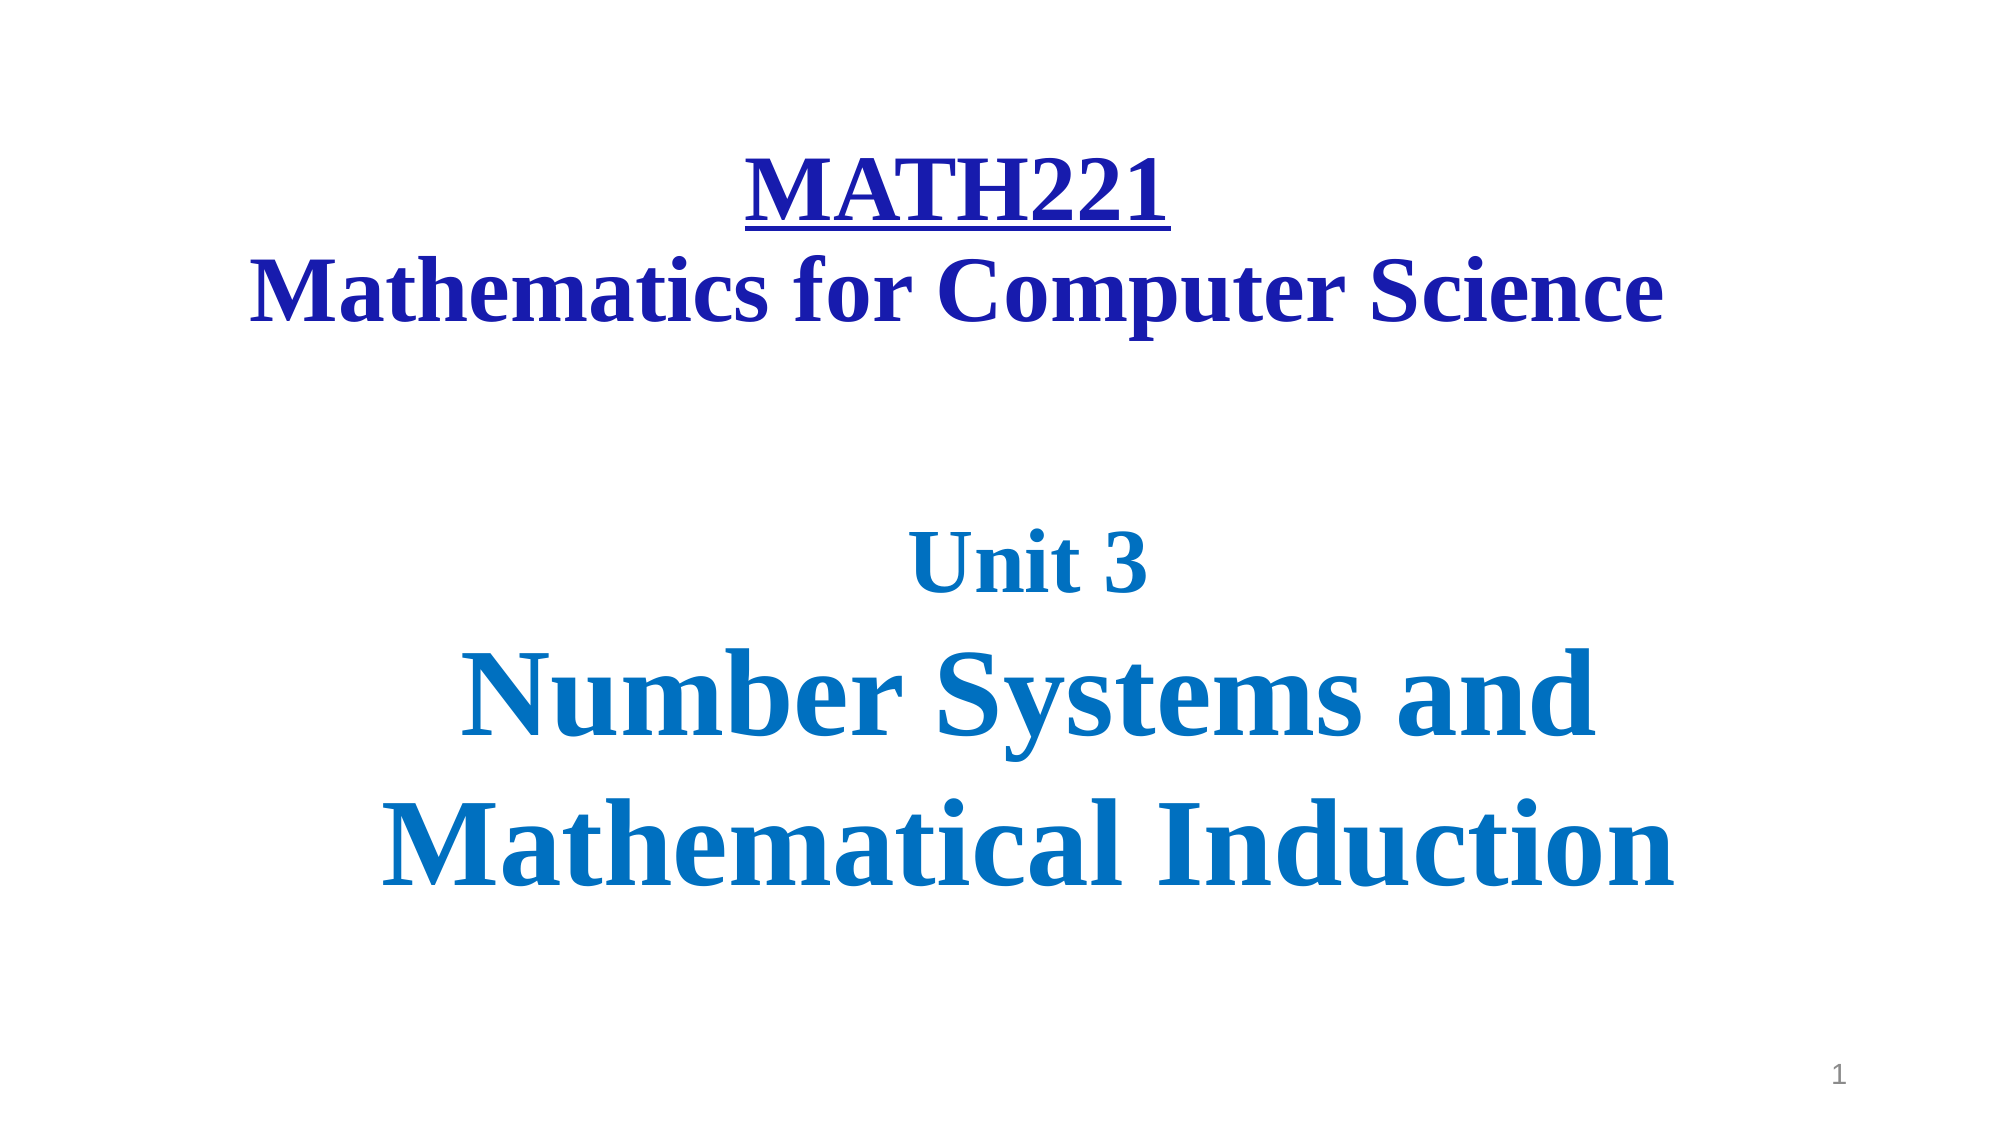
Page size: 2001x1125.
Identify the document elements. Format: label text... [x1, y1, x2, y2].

title MATH221 Mathematics for Computer Science [166, 22, 1750, 350]
text_box Unit 3 Number Systems and Mathematical Induction [308, 492, 1750, 919]
slide_number 1 [1412, 1042, 1863, 1103]
